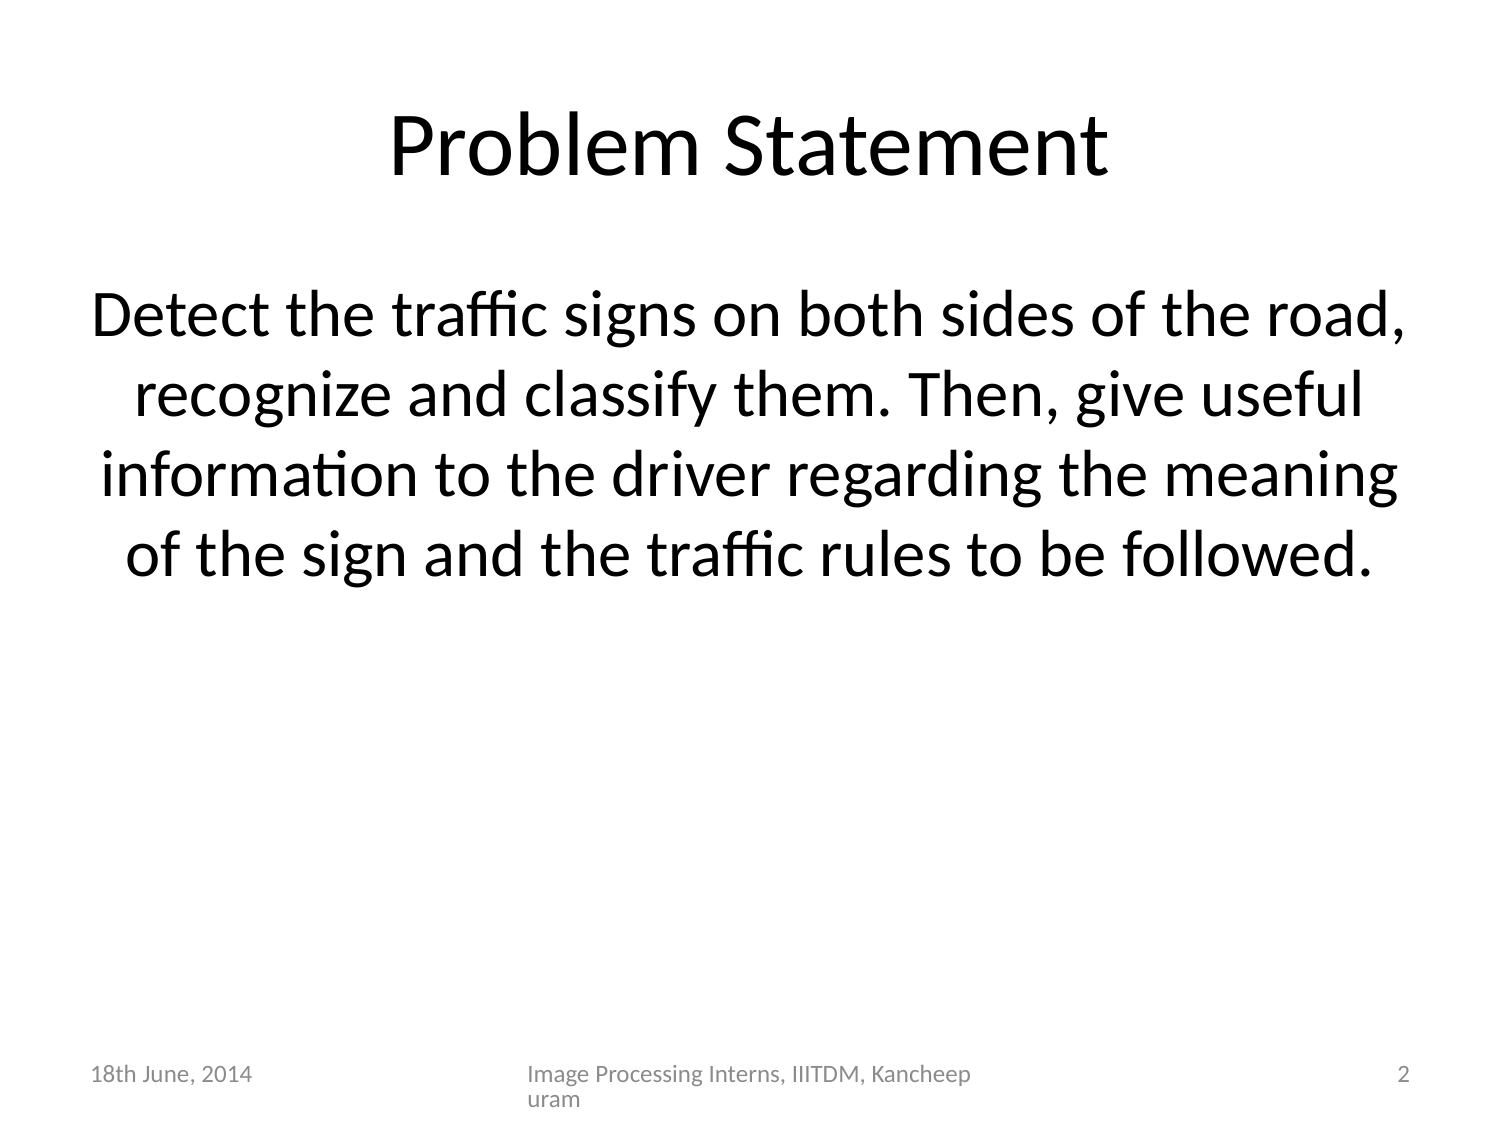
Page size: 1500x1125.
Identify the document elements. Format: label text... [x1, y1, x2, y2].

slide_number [75, 1042, 425, 1103]
text_box Detect the traffic signs on both sides of the road, recognize and classify them. Then, give useful information to the driver regarding the meaning of the sign and the traffic rules to be followed. [74, 262, 1425, 1005]
slide_number 2 [1074, 1042, 1425, 1103]
text_box Problem Statement [74, 45, 1425, 233]
footer Image Processing Interns, IIITDM, Kancheepuram [512, 1042, 988, 1103]
